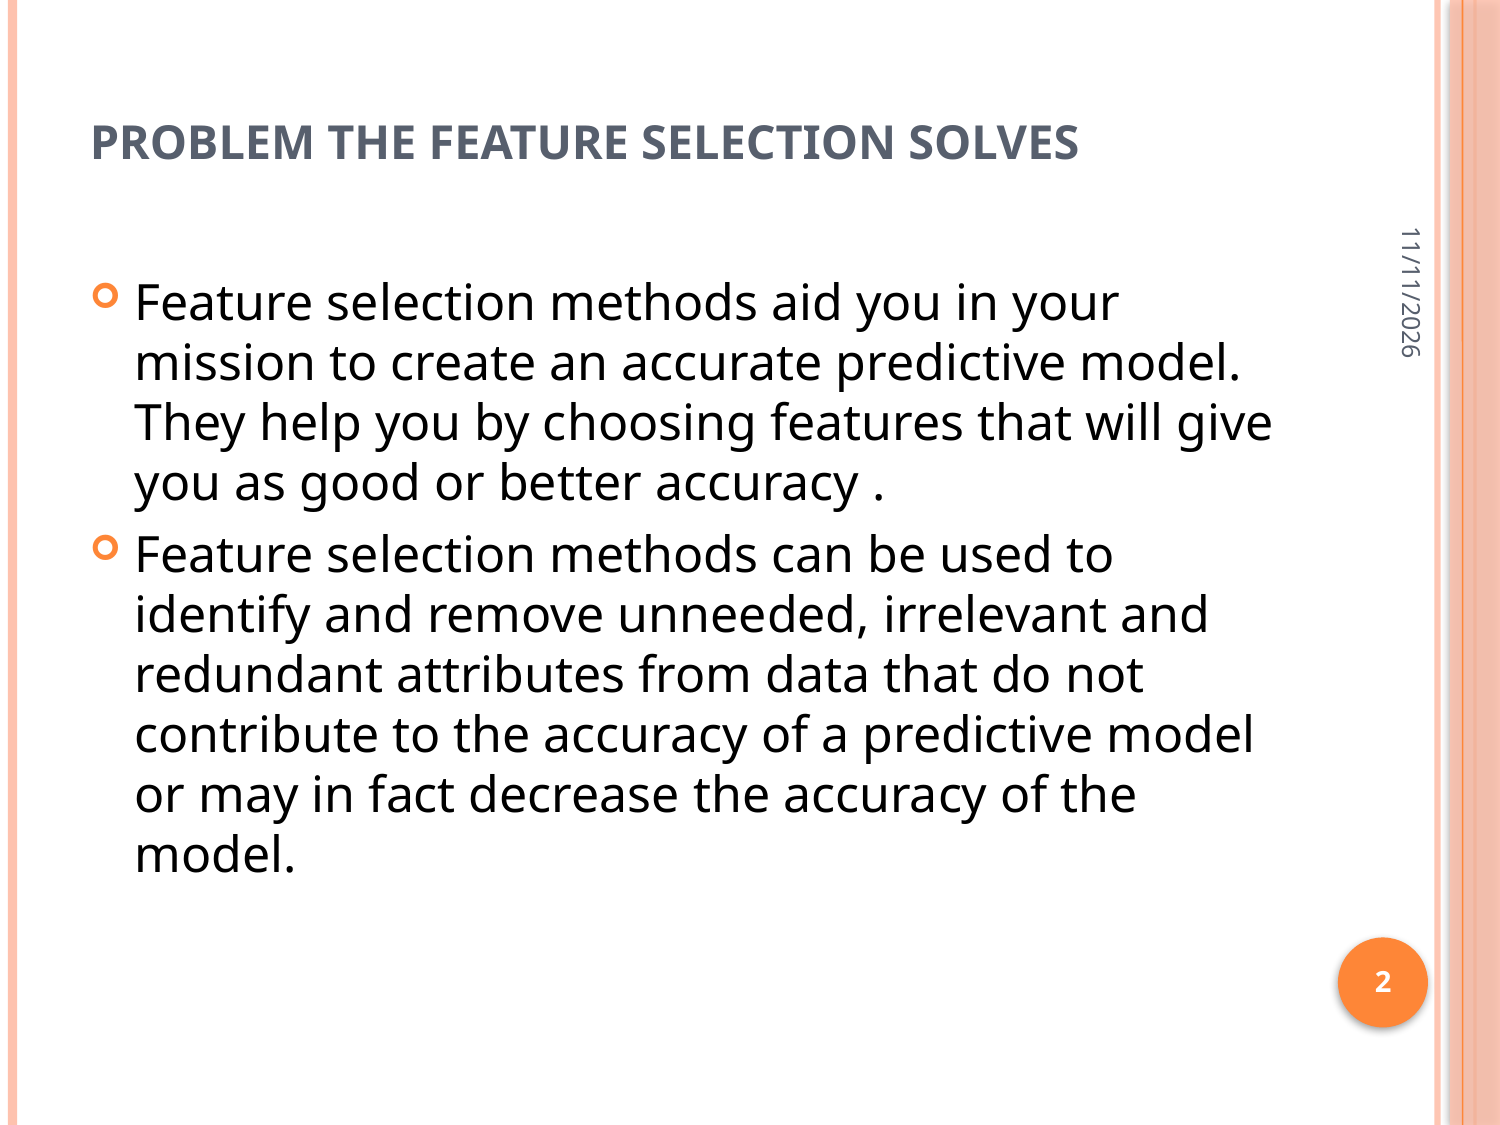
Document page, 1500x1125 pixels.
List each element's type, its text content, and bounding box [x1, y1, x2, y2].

slide_number 2 [1333, 940, 1434, 1027]
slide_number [1378, 43, 1442, 374]
list Feature selection methods aid you in your mission to create an accurate predictive model. They help you by choosing features that will give you as good or better accuracy . Feature selection methods can be used to identify and remove unneeded, irrelevant and redundant attributes from data that do not contribute to the accuracy of a predictive model or may in fact decrease the accuracy of the model. [75, 262, 1300, 1062]
title Problem The Feature Selection Solves [75, 45, 1300, 233]
